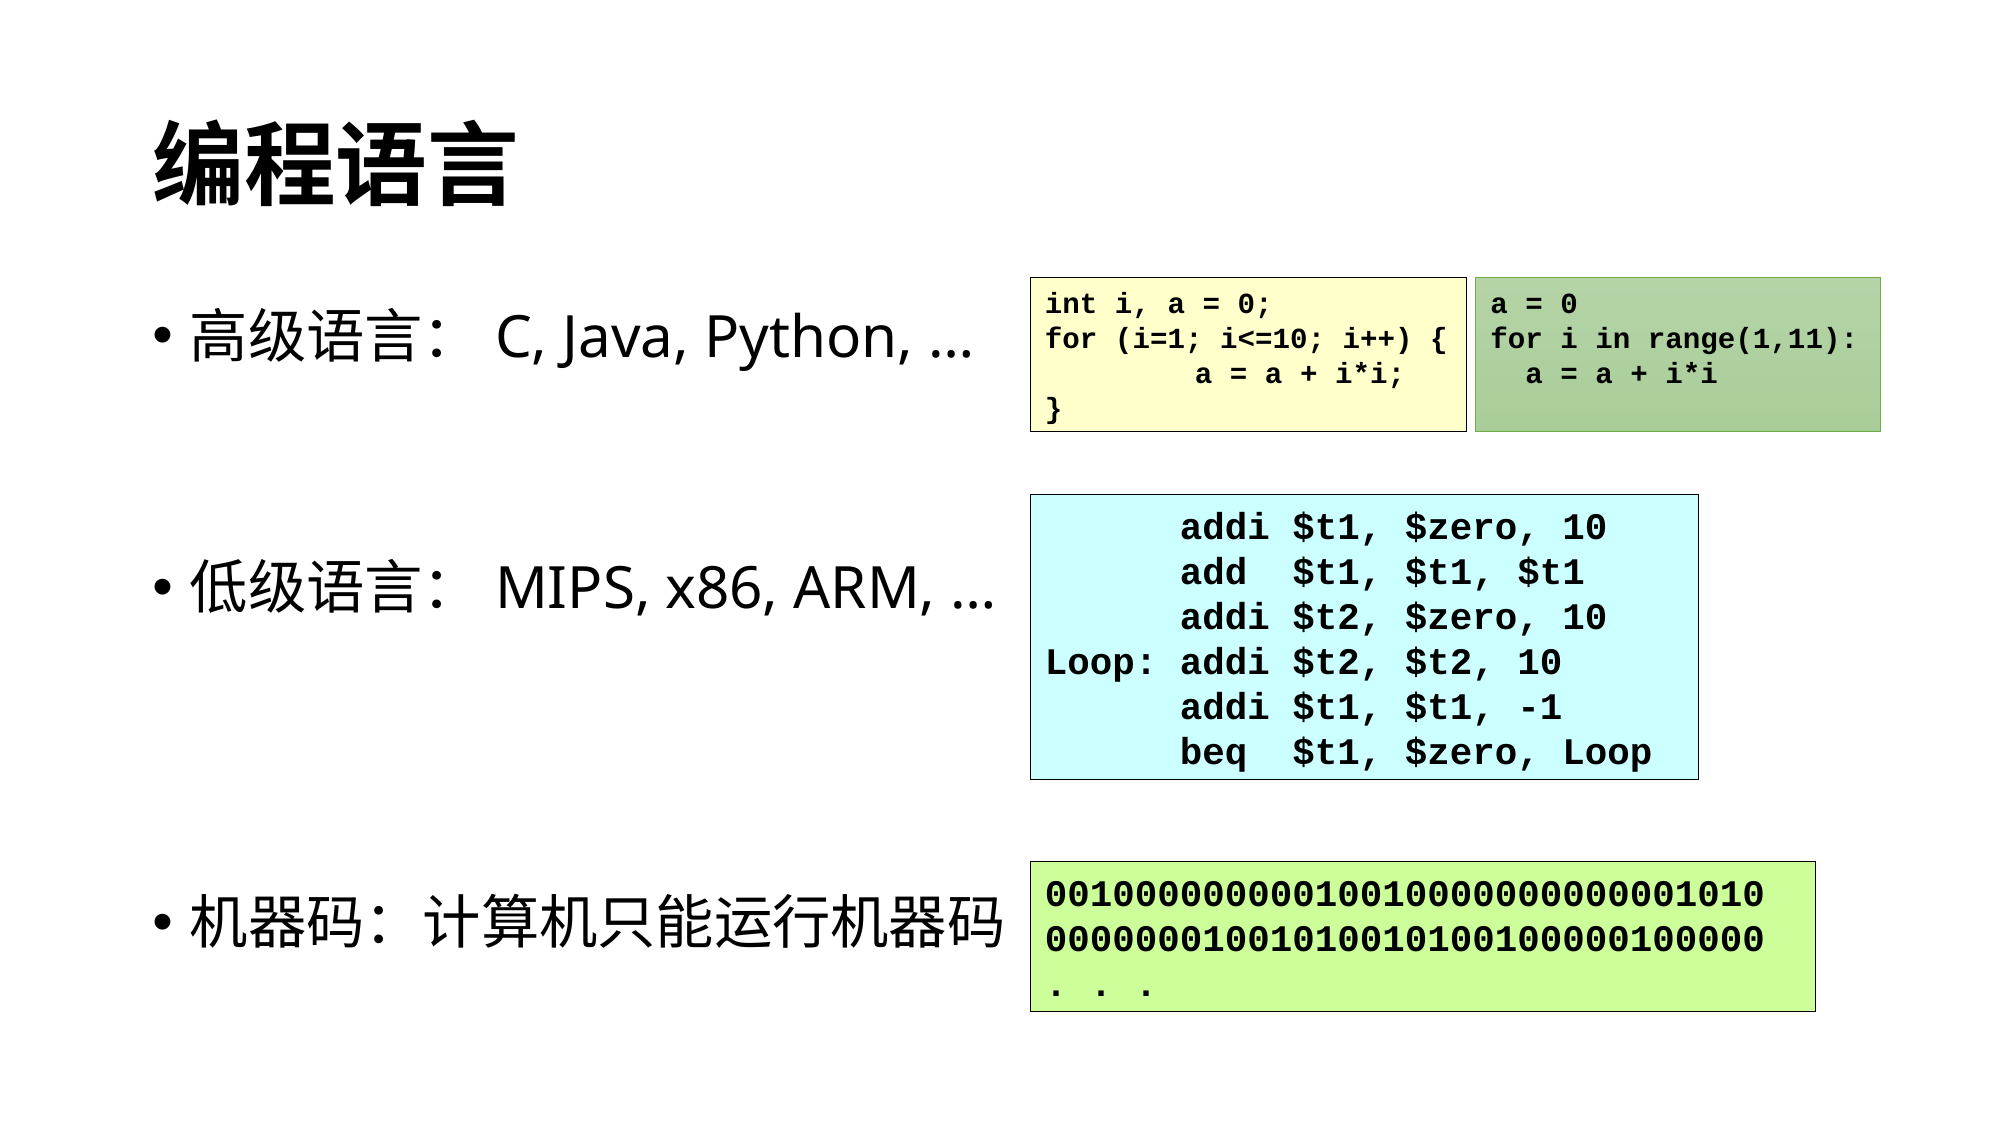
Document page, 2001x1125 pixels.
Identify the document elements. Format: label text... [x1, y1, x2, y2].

text_box a = 0 for i in range(1,11): a = a + i*i [1475, 277, 1881, 432]
text_box 00100000000010010000000000001010 00000001001010010100100000100000 . . . [1030, 861, 1816, 1012]
list 高级语言：C, Java, Python, … 低级语言：MIPS, x86, ARM, … 机器码：计算机只能运行机器码 [137, 299, 1863, 1014]
text_box addi $t1, $zero, 10 add $t1, $t1, $t1 addi $t2, $zero, 10 Loop: addi $t2, $t2, 10 addi $t1, $t1, -1 beq $t1, $zero, Loop [1030, 494, 1699, 780]
title 编程语言 [137, 59, 1863, 278]
text_box int i, a = 0; for (i=1; i<=10; i++) { a = a + i*i; } [1030, 277, 1467, 432]
